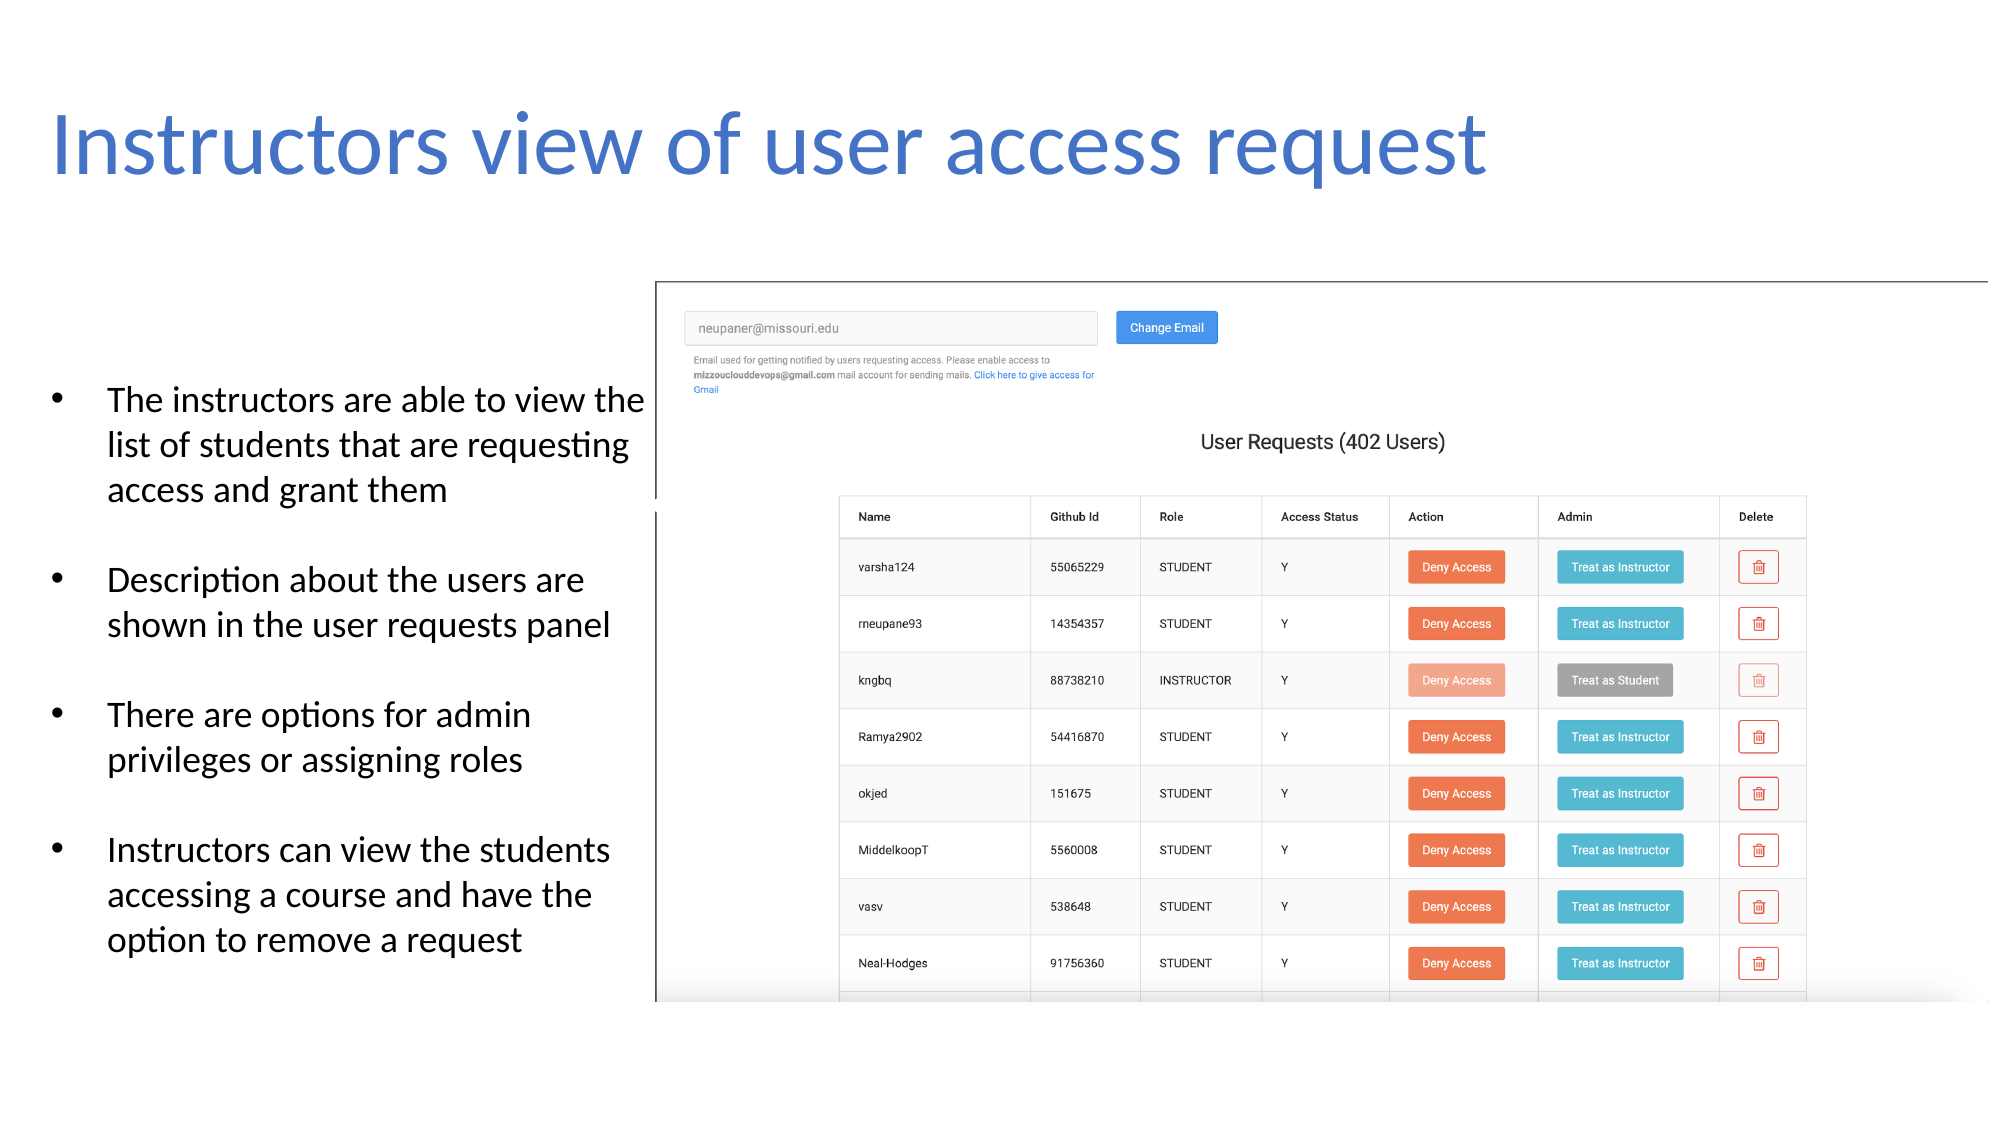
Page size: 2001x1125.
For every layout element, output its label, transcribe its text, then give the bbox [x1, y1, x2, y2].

text_box The instructors are able to view the list of students that are requesting access and grant them Description about the users are shown in the user requests panel There are options for admin privileges or assigning roles Instructors can view the students accessing a course and have the option to remove a request [35, 367, 688, 1013]
picture [655, 281, 1988, 1002]
title Instructors view of user access request [35, 36, 1761, 254]
